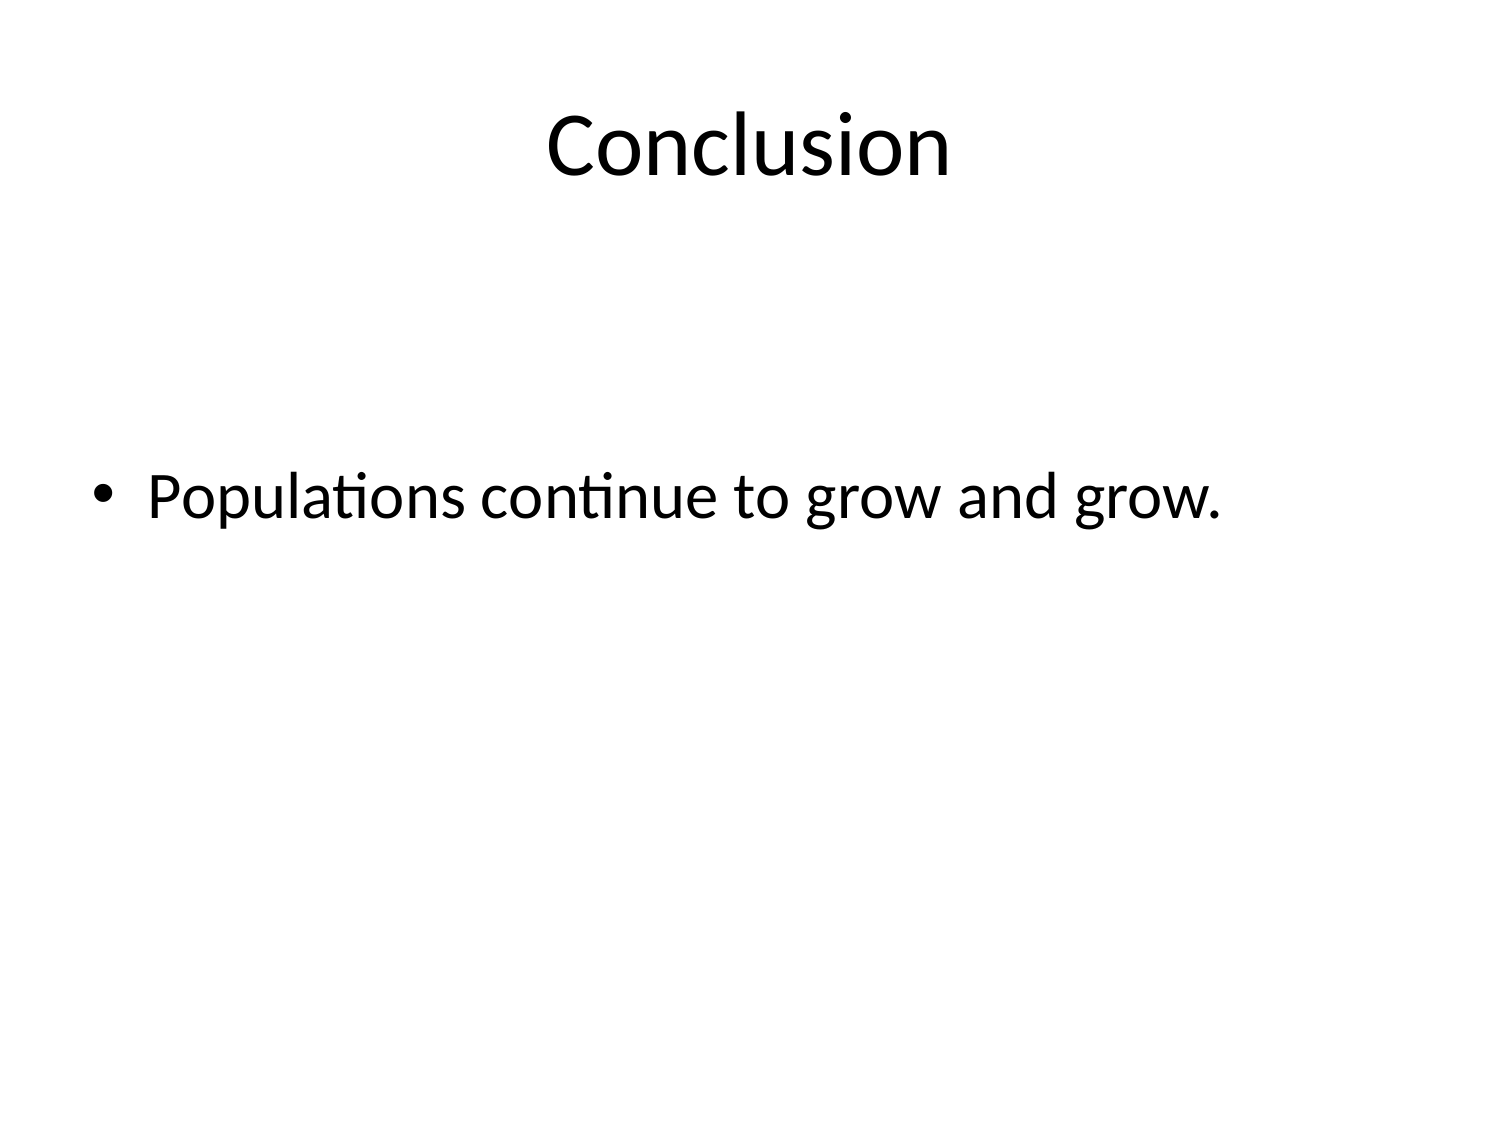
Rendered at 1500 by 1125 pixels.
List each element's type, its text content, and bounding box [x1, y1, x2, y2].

list Populations continue to grow and grow. [76, 444, 1427, 587]
title Conclusion [75, 45, 1425, 233]
